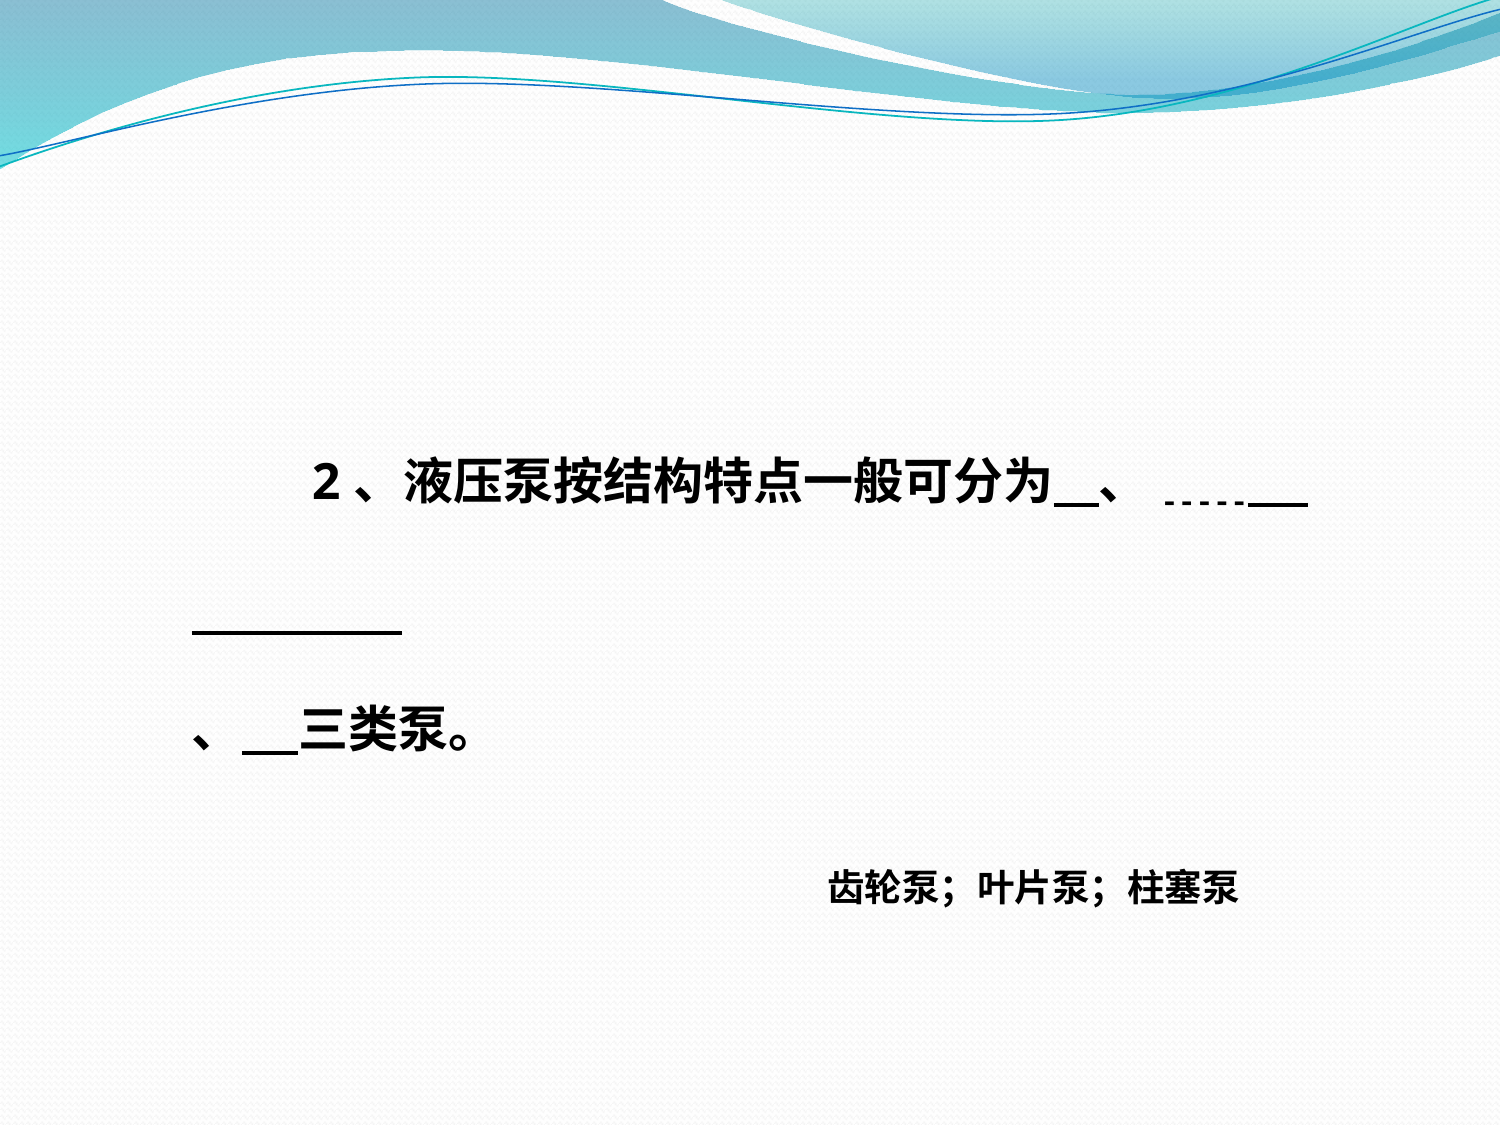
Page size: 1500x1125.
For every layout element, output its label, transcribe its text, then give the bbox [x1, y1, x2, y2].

text_box 2、液压泵按结构特点一般可分为 、----- 、 三类泵。 [171, 373, 1329, 765]
text_box 齿轮泵；叶片泵；柱塞泵 [812, 834, 1255, 917]
